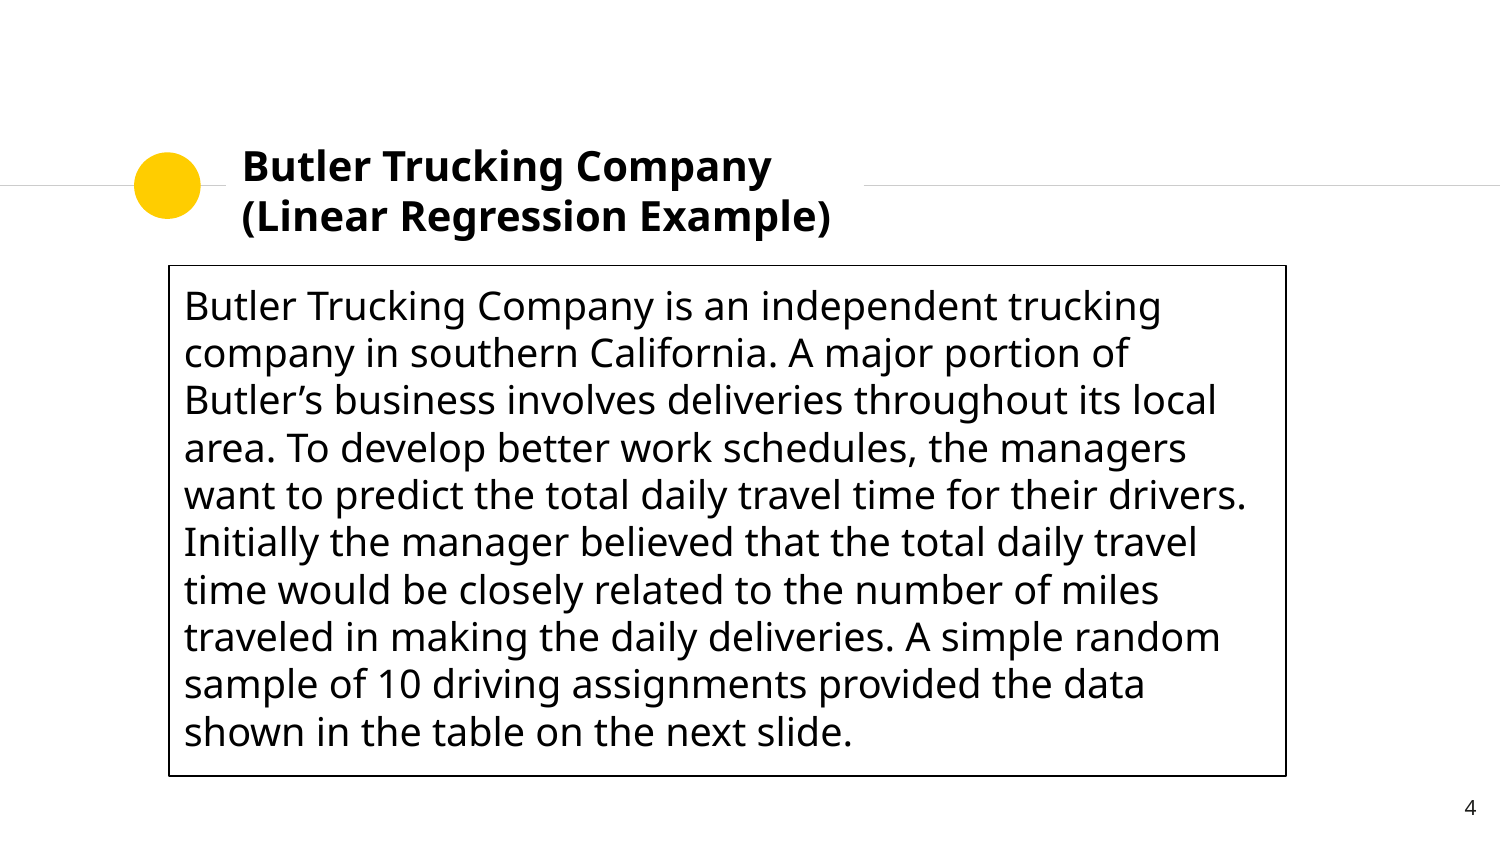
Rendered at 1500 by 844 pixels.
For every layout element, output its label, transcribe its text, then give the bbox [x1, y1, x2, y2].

title Butler Trucking Company (Linear Regression Example) [226, 153, 863, 226]
list Butler Trucking Company is an independent trucking company in southern California. A major portion of Butler’s business involves deliveries throughout its local area. To develop better work schedules, the managers want to predict the total daily travel time for their drivers. Initially the manager believed that the total daily travel time would be closely related to the number of miles traveled in making the daily deliveries. A simple random sample of 10 driving assignments provided the data shown in the table on the next slide. [168, 265, 1286, 777]
slide_number 4 [1401, 779, 1492, 844]
